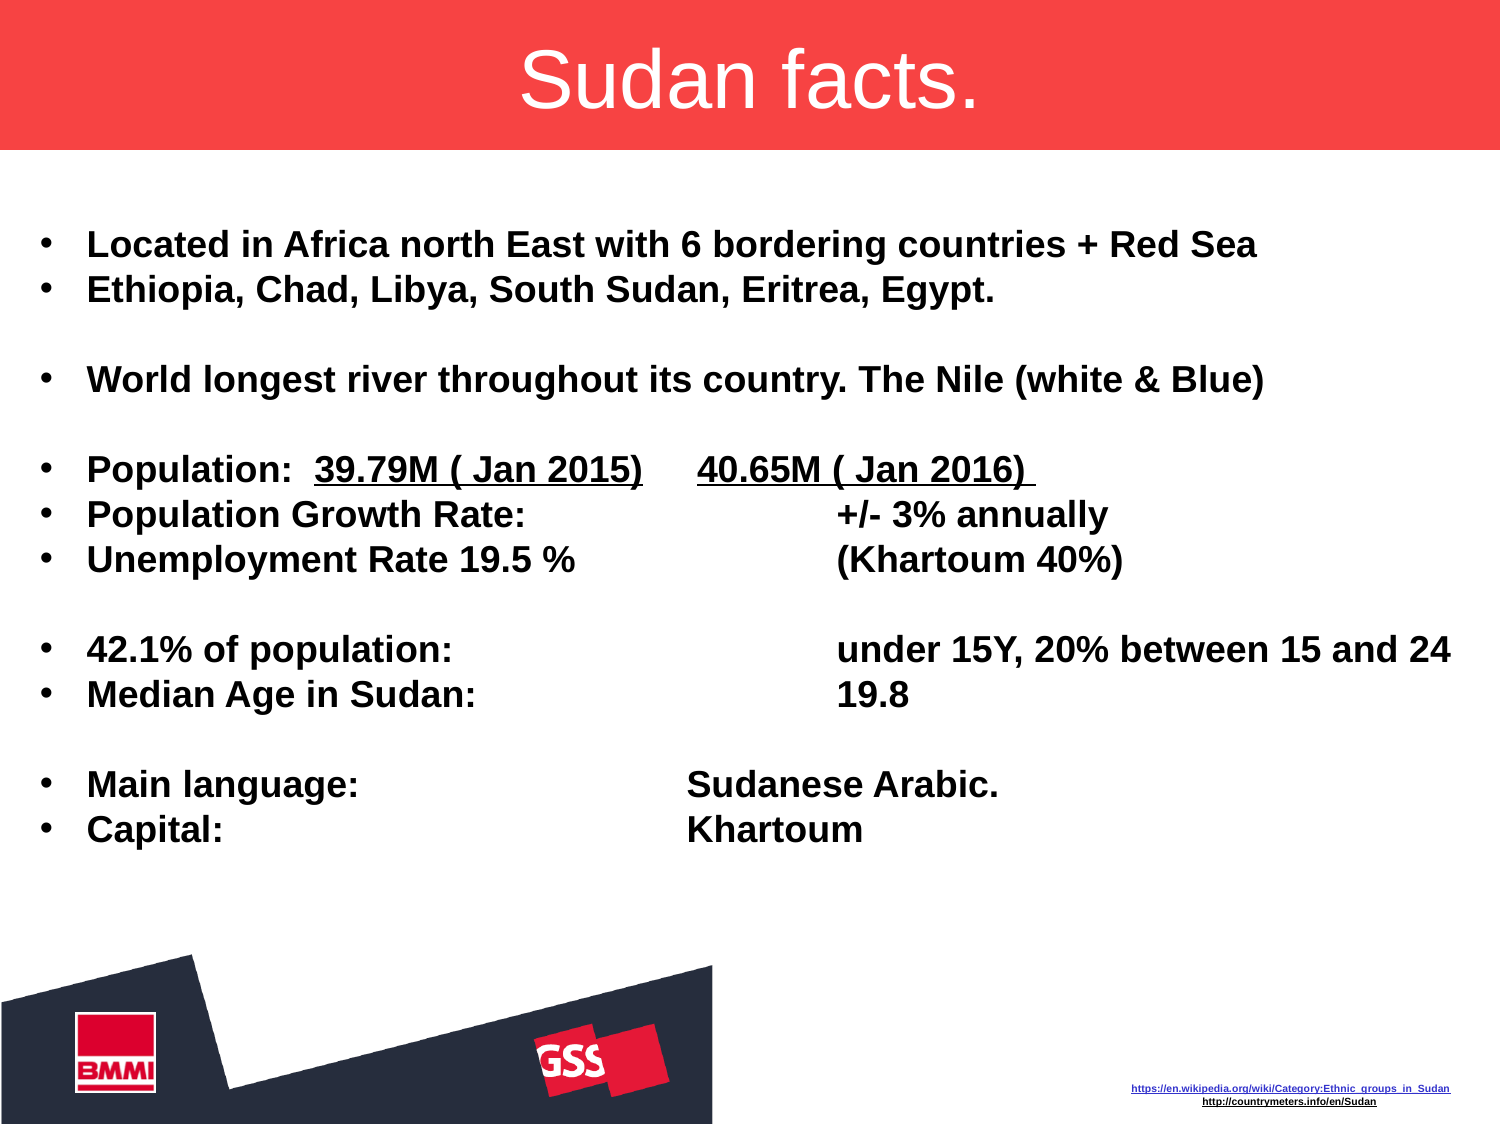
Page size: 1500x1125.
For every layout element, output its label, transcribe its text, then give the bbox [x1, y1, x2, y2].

title Sudan facts. [0, 0, 1500, 150]
text_box https://en.wikipedia.org/wiki/Category:Ethnic_groups_in_Sudan http://countrymeters.info/en/Sudan [1085, 1074, 1498, 1115]
picture [0, 952, 713, 1124]
text_box Located in Africa north East with 6 bordering countries + Red Sea Ethiopia, Chad, Libya, South Sudan, Eritrea, Egypt. World longest river throughout its country. The Nile (white & Blue) Population: 39.79M ( Jan 2015) 40.65M ( Jan 2016) Population Growth Rate: +/- 3% annually Unemployment Rate 19.5 % (Khartoum 40%) 42.1% of population: under 15Y, 20% between 15 and 24 Median Age in Sudan: 19.8 Main language: Sudanese Arabic. Capital: Khartoum [24, 212, 1500, 903]
